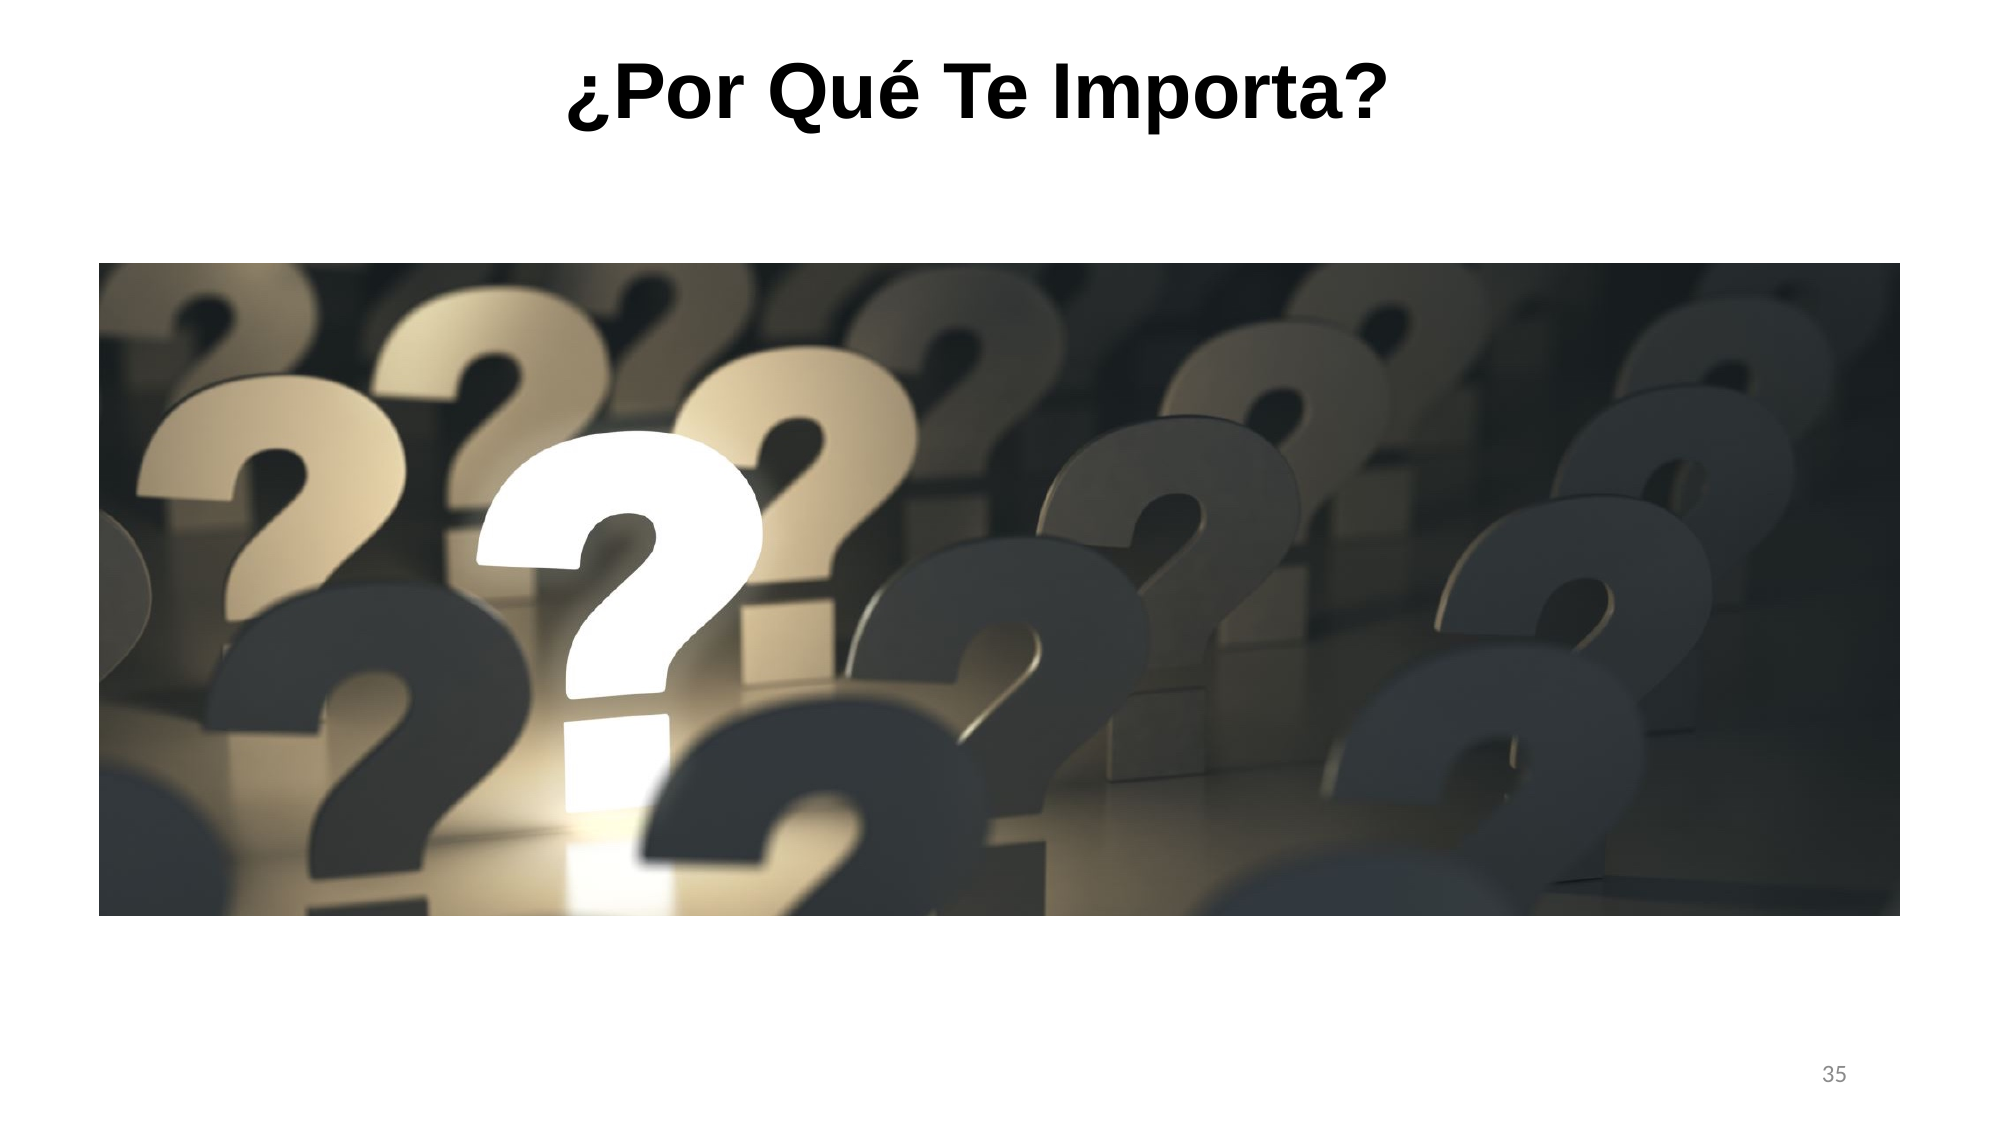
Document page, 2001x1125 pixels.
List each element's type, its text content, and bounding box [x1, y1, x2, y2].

slide_number 35 [1412, 1042, 1863, 1103]
title ¿Por Qué Te Importa? [238, 43, 1718, 192]
picture [99, 263, 1900, 916]
